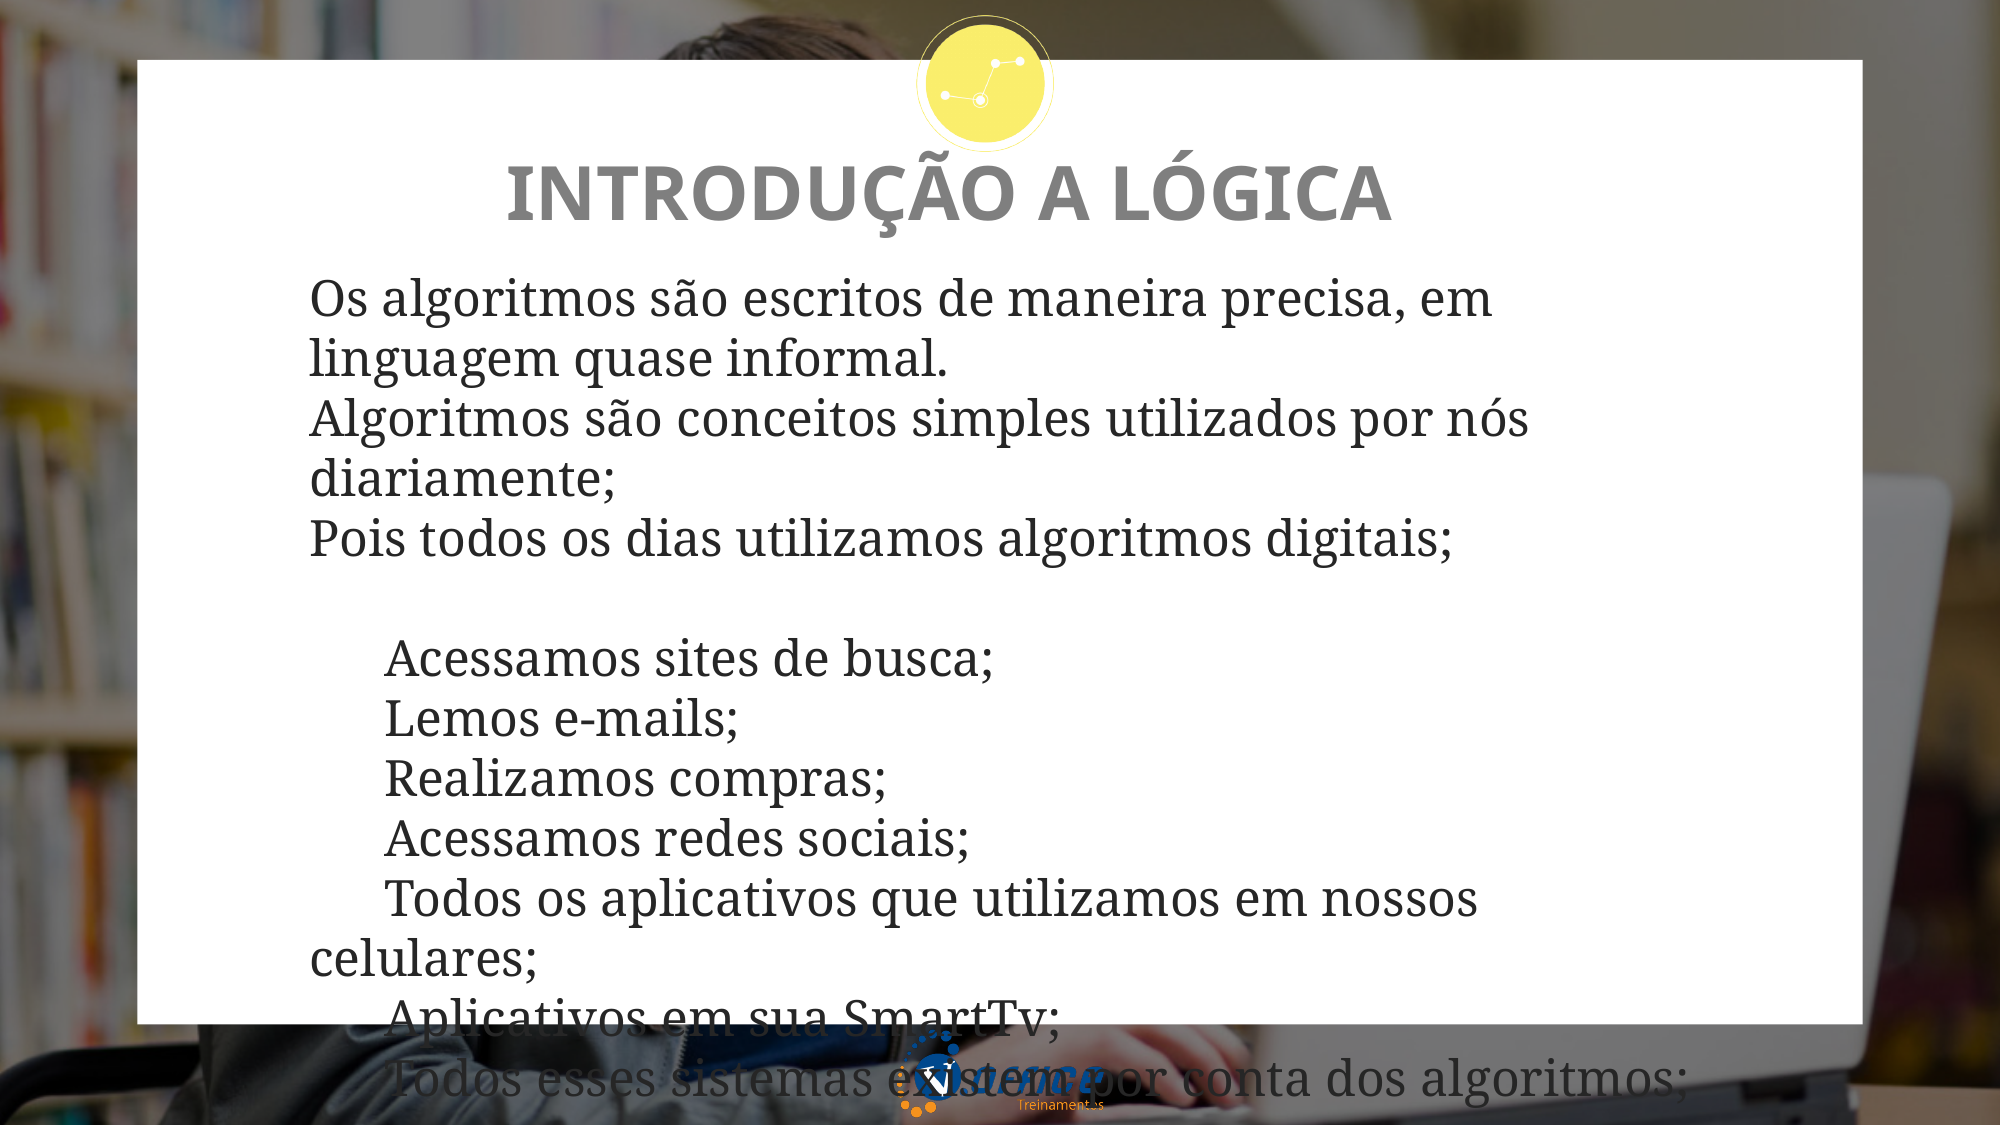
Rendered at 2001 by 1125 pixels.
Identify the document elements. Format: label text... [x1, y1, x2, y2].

title INTRODUÇÃO A LÓGICA [491, 87, 1442, 305]
picture [0, 0, 2000, 1125]
list Os algoritmos são escritos de maneira precisa, em linguagem quase informal. Algoritmos são conceitos simples utilizados por nós diariamente; Pois todos os dias utilizamos algoritmos digitais; Acessamos sites de busca; Lemos e-mails; Realizamos compras; Acessamos redes sociais; Todos os aplicativos que utilizamos em nossos celulares; Aplicativos em sua SmartTv; Todos esses sistemas existem por conta dos algoritmos; [294, 259, 1706, 1111]
